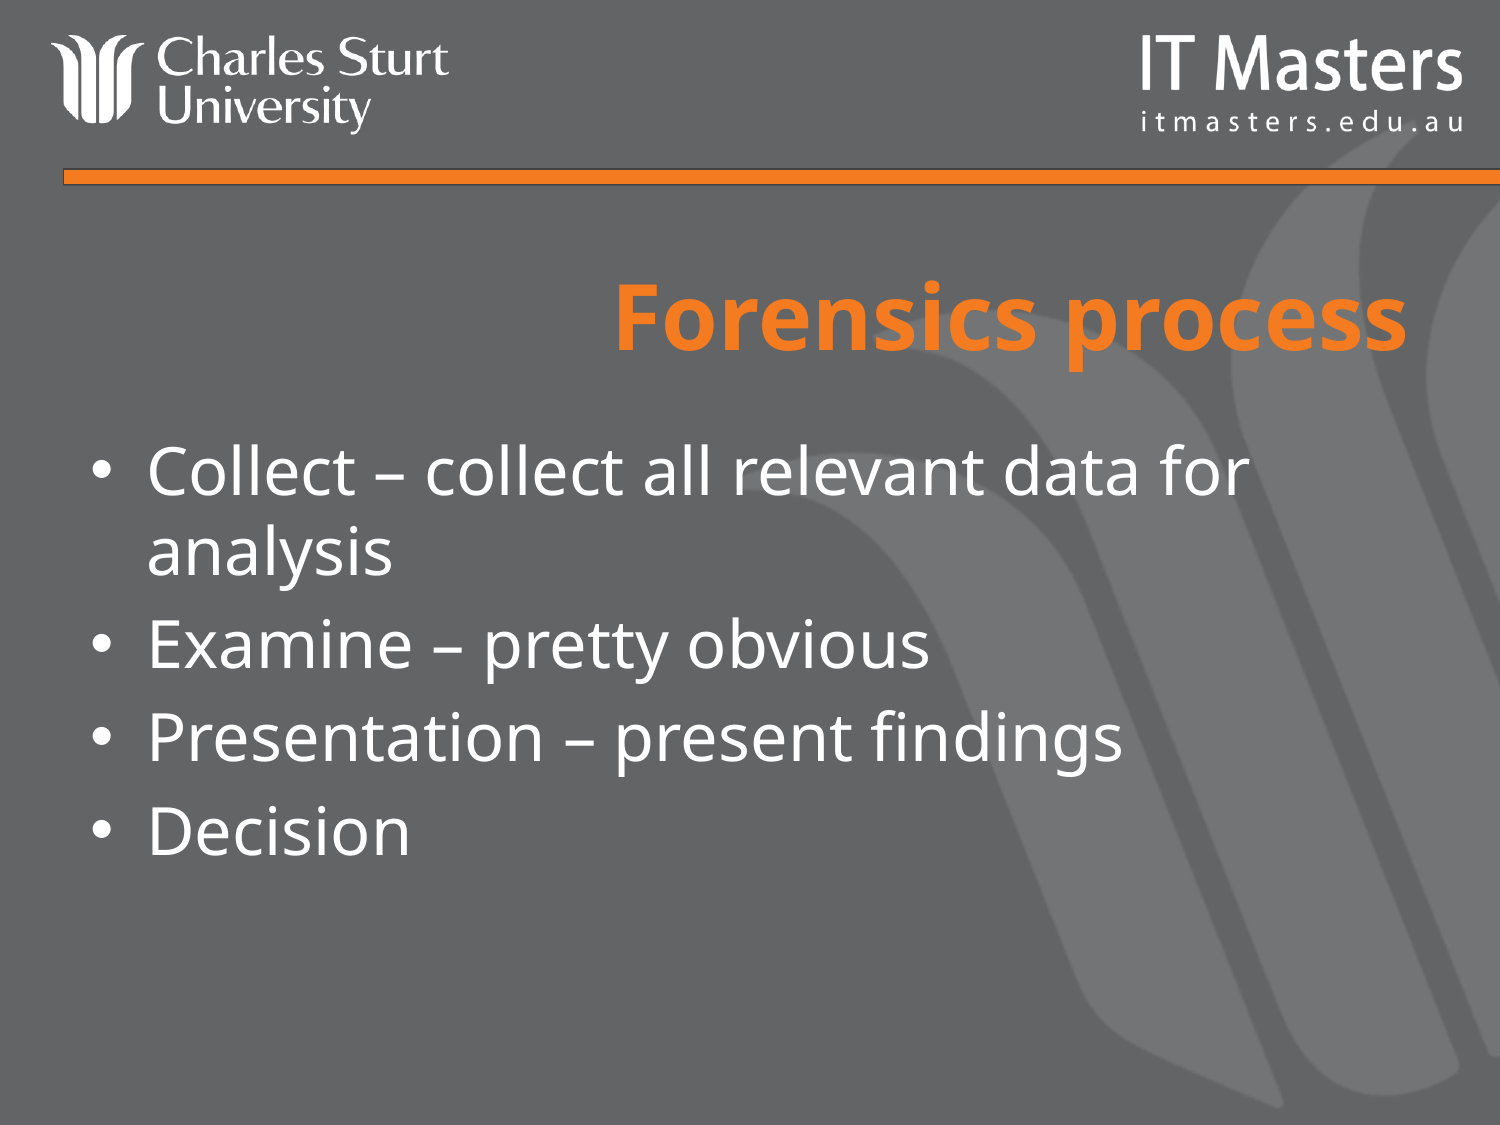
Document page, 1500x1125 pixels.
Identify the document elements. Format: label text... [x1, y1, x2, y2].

list Collect – collect all relevant data for analysis Examine – pretty obvious Presentation – present findings Decision [75, 420, 1425, 1005]
picture [0, 0, 1500, 1125]
title Forensics process [75, 219, 1425, 408]
